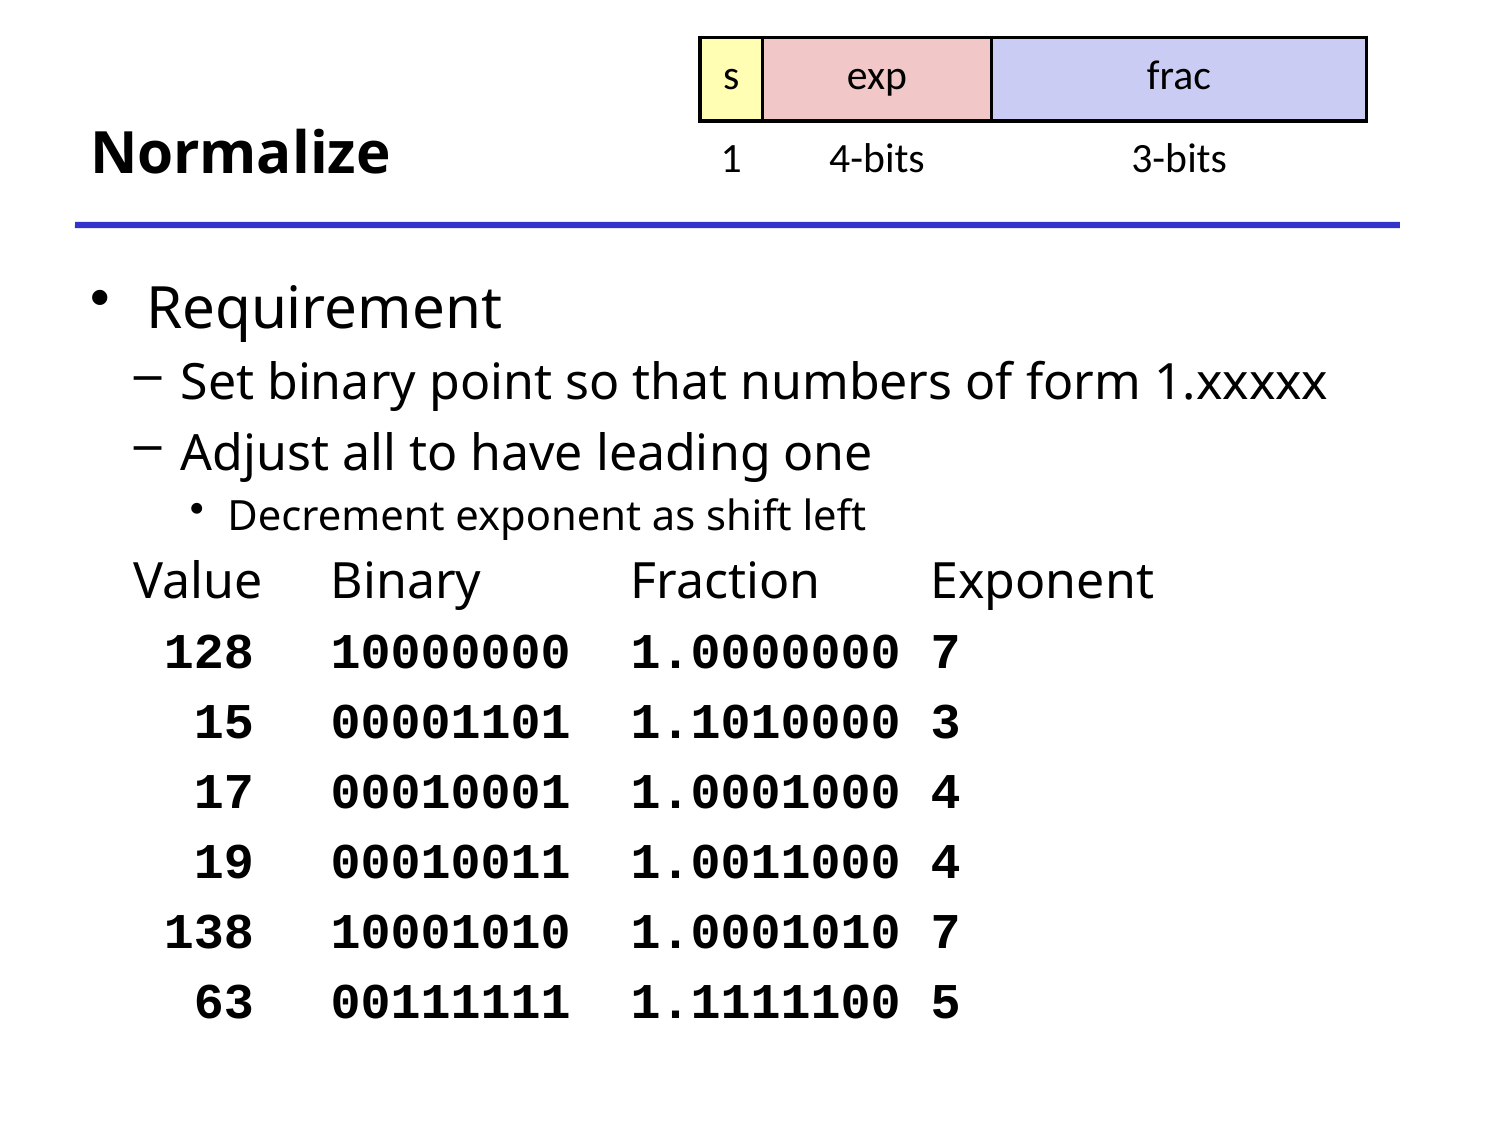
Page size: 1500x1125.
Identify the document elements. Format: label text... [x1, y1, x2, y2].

list Requirement Set binary point so that numbers of form 1.xxxxx Adjust all to have leading one Decrement exponent as shift left Value Binary Fraction Exponent 128 10000000 1.0000000 7 15 00001101 1.1010000 3 17 00010001 1.0001000 4 19 00010011 1.0011000 4 138 10001010 1.0001010 7 63 00111111 1.1111100 5 [75, 262, 1438, 988]
table_header s [702, 39, 761, 119]
table_cell 3-bits [992, 123, 1367, 204]
table_header frac [993, 39, 1365, 119]
title Normalize [75, 75, 1400, 225]
table_header exp [764, 39, 990, 119]
table_cell 1 [700, 123, 762, 204]
table_cell 4-bits [762, 123, 992, 204]
